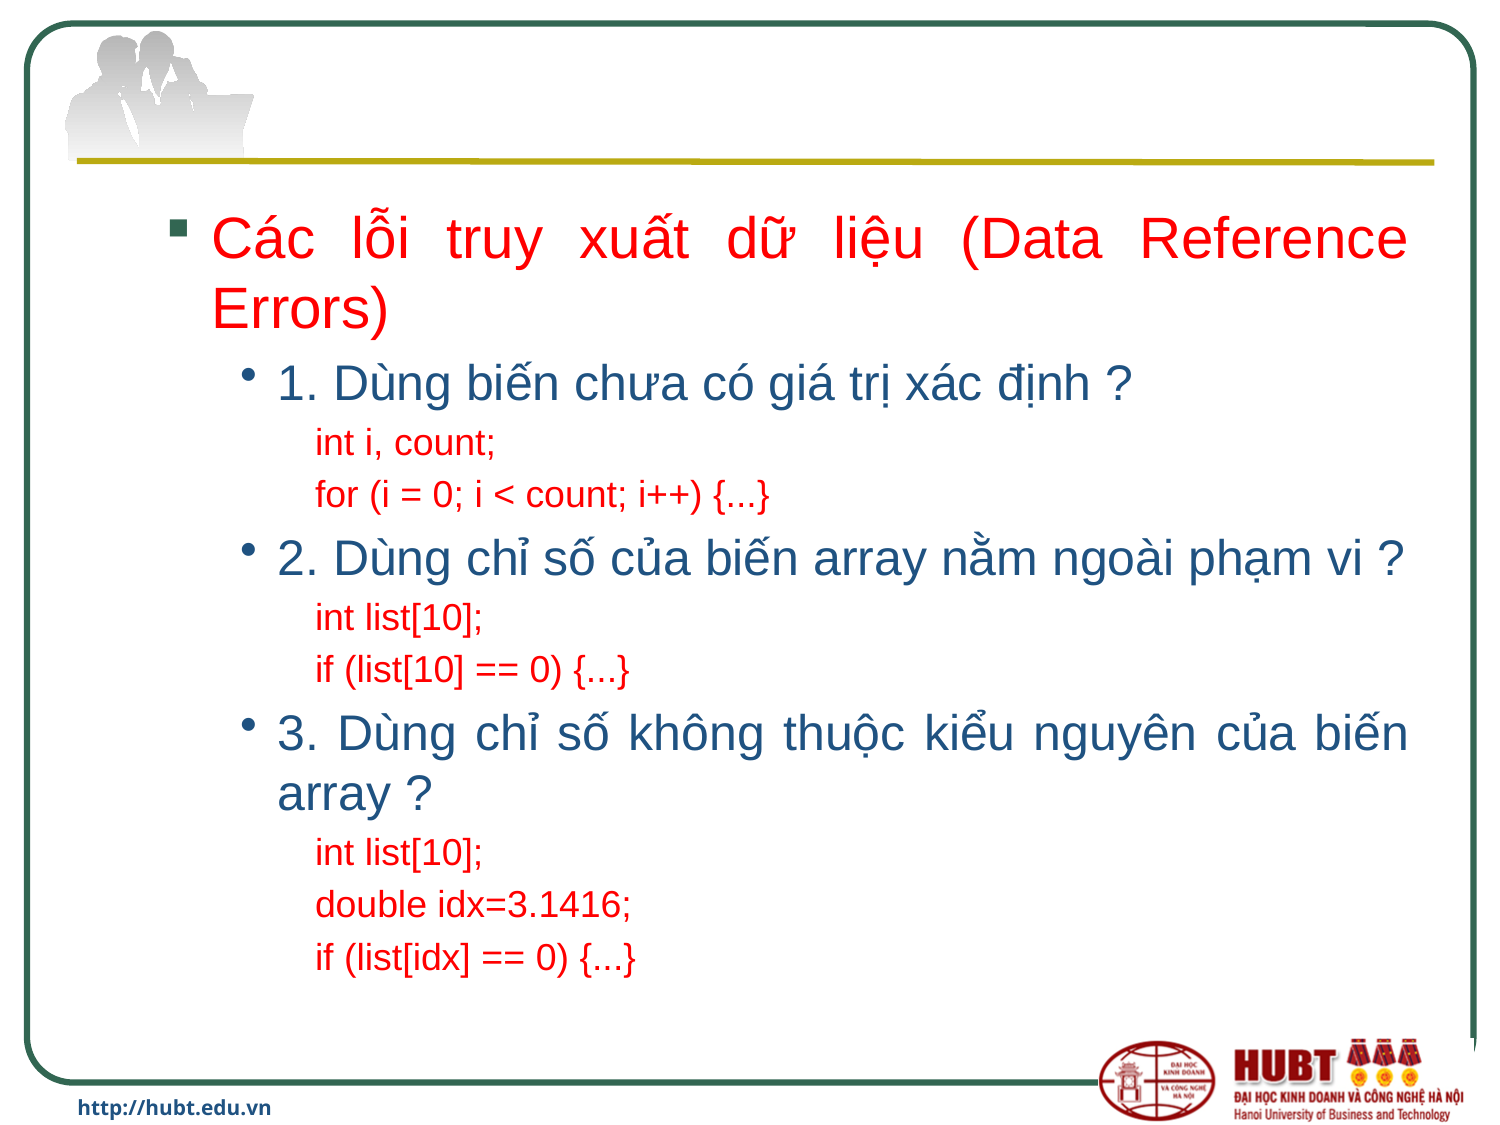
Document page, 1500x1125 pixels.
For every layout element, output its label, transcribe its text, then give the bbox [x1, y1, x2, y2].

picture [1098, 1038, 1474, 1123]
slide_number http://hubt.edu.vn [62, 1087, 475, 1125]
list Các lỗi truy xuất dữ liệu (Data Reference Errors) 1. Dùng biến chưa có giá trị xác định ? int i, count; for (i = 0; i < count; i++) {...} 2. Dùng chỉ số của biến array nằm ngoài phạm vi ? int list[10]; if (list[10] == 0) {...} 3. Dùng chỉ số không thuộc kiểu nguyên của biến array ? int list[10]; double idx=3.1416; if (list[idx] == 0) {...} [75, 192, 1425, 1031]
